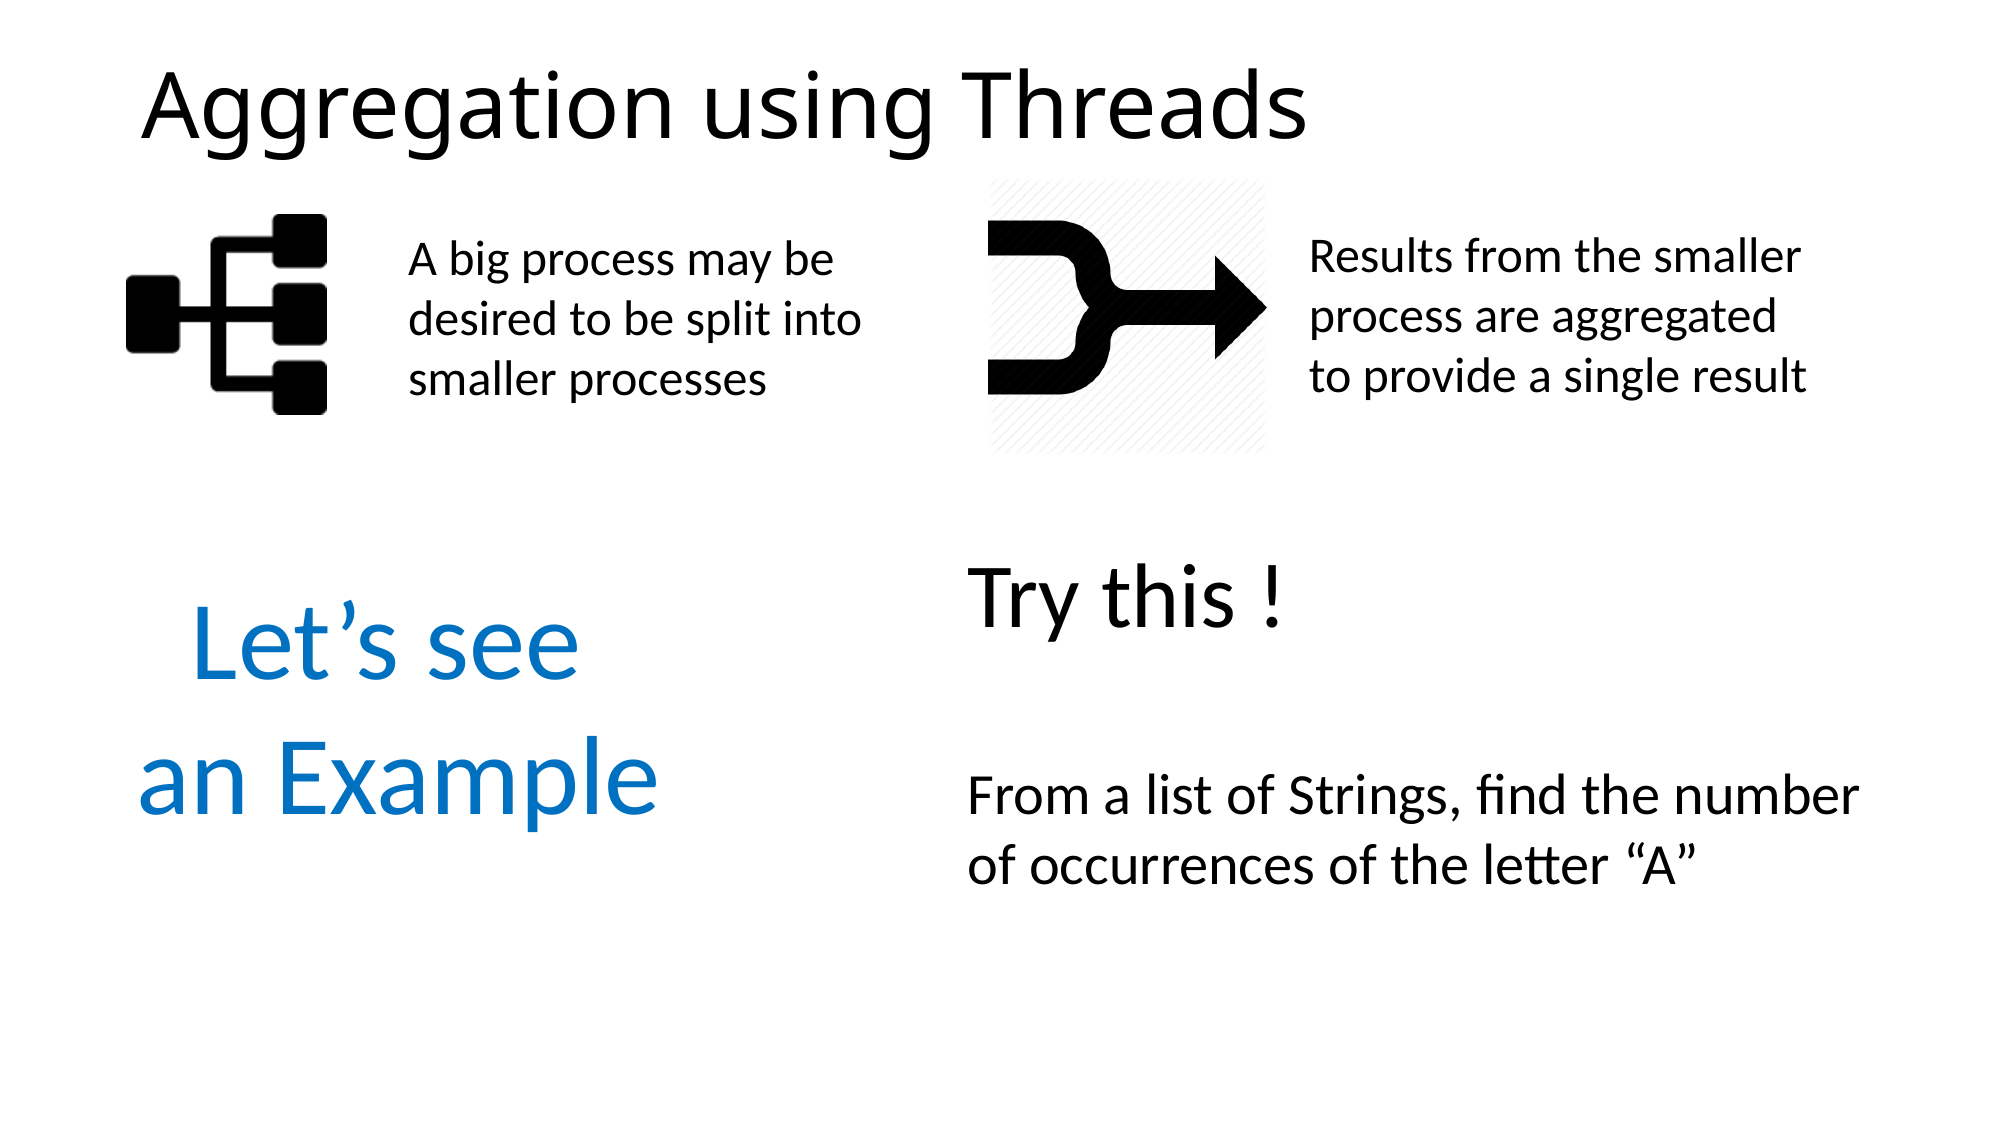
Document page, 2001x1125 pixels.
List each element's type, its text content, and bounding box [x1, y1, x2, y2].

picture [126, 214, 327, 415]
text_box A big process may be desired to be split into smaller processes [393, 217, 923, 413]
text_box Let’s see an Example [121, 559, 677, 845]
title Aggregation using Threads [126, 0, 1852, 218]
picture [988, 177, 1267, 456]
text_box Results from the smaller process are aggregated to provide a single result [1293, 214, 1824, 410]
text_box Try this ! From a list of Strings, find the number of occurrences of the letter “A” [952, 528, 1915, 904]
